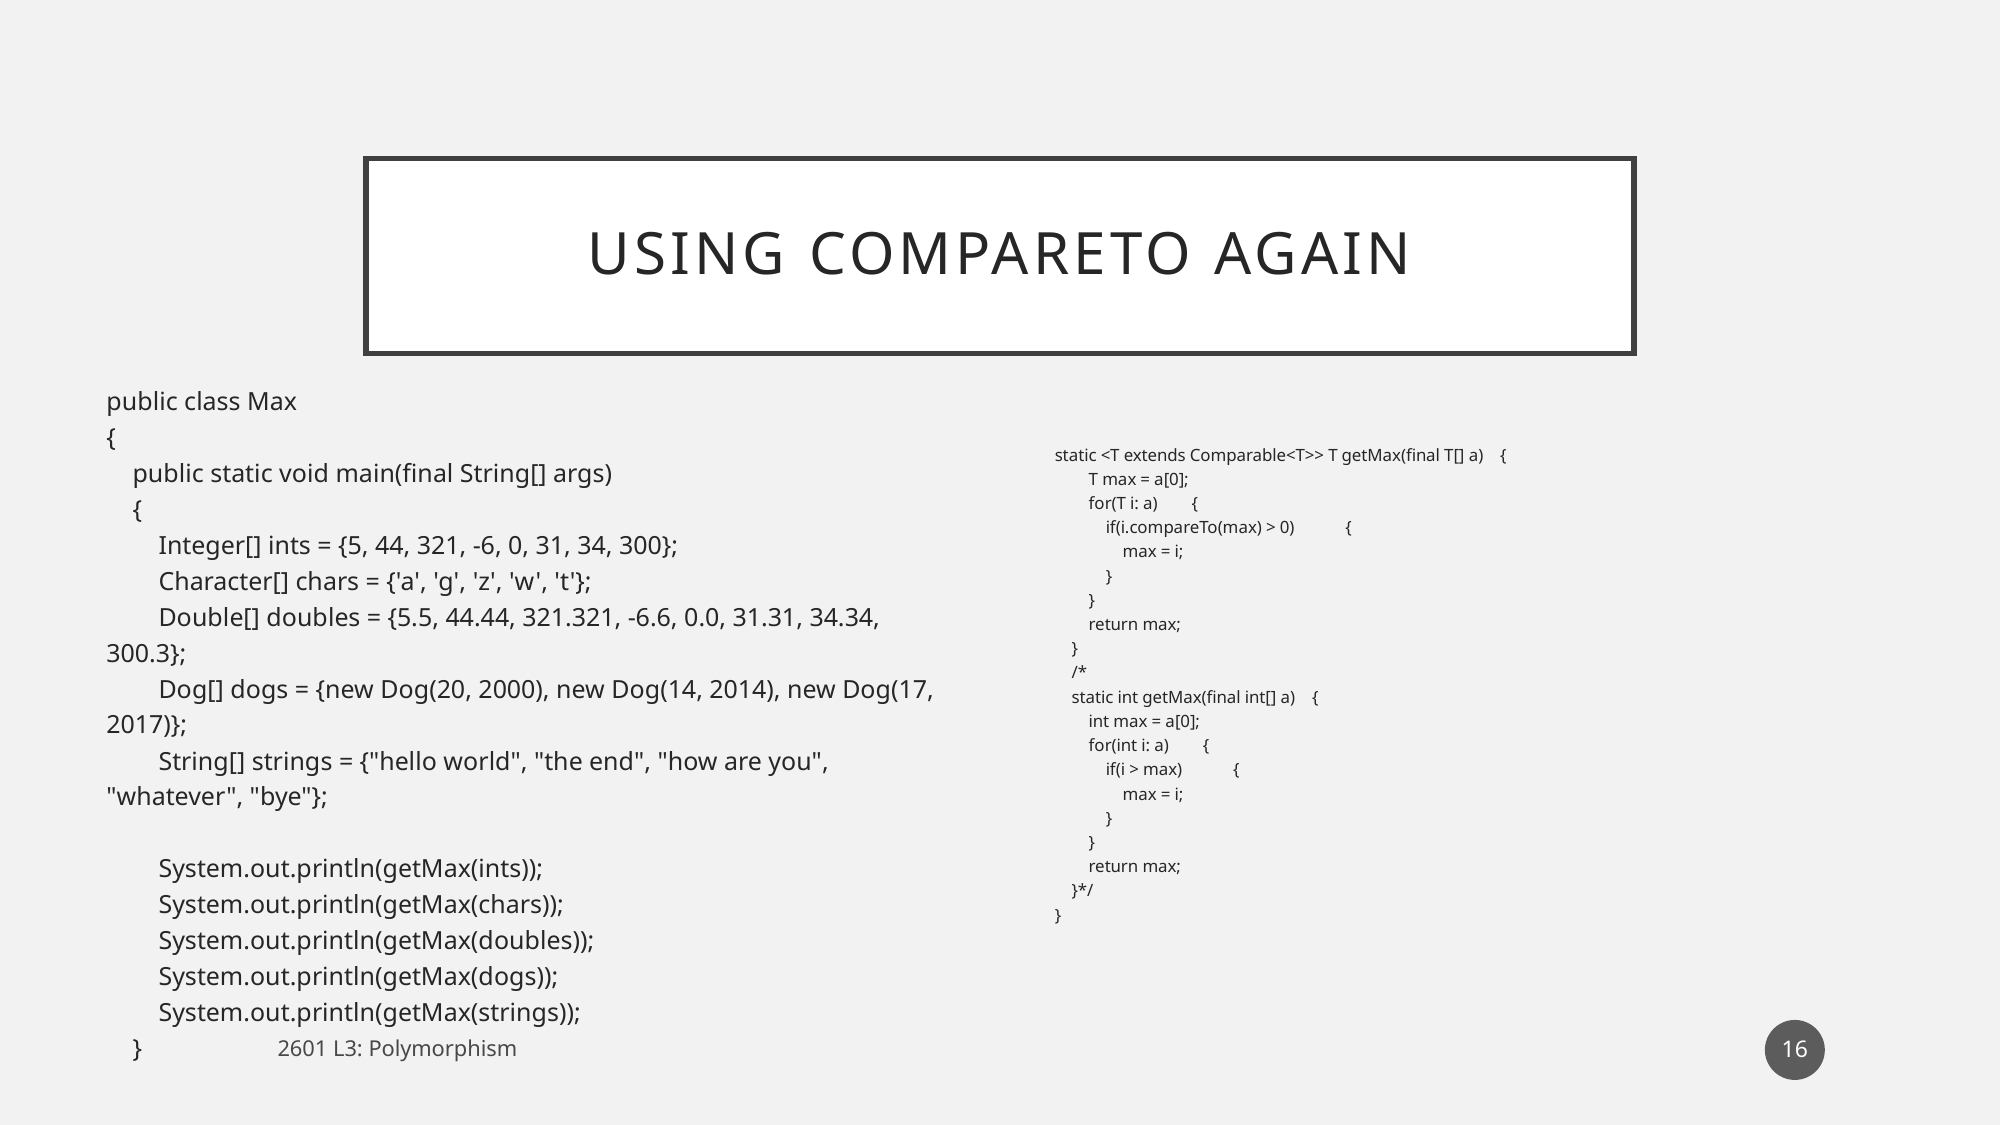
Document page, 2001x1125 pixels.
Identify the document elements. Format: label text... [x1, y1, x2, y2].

list static <T extends Comparable<T>> T getMax(final T[] a) { T max = a[0]; for(T i: a) { if(i.compareTo(max) > 0) { max = i; } } return max; } /* static int getMax(final int[] a) { int max = a[0]; for(int i: a) { if(i > max) { max = i; } } return max; }*/ } [1039, 432, 1741, 942]
title Using compareto again [363, 156, 1637, 356]
list public class Max { public static void main(final String[] args) { Integer[] ints = {5, 44, 321, -6, 0, 31, 34, 300}; Character[] chars = {'a', 'g', 'z', 'w', 't'}; Double[] doubles = {5.5, 44.44, 321.321, -6.6, 0.0, 31.31, 34.34, 300.3}; Dog[] dogs = {new Dog(20, 2000), new Dog(14, 2014), new Dog(17, 2017)}; String[] strings = {"hello world", "the end", "how are you", "whatever", "bye"}; System.out.println(getMax(ints)); System.out.println(getMax(chars)); System.out.println(getMax(doubles)); System.out.println(getMax(dogs)); System.out.println(getMax(strings)); } [91, 372, 961, 942]
footer 2601 L3: Polymorphism [262, 1023, 1231, 1076]
slide_number 16 [1764, 1019, 1825, 1080]
